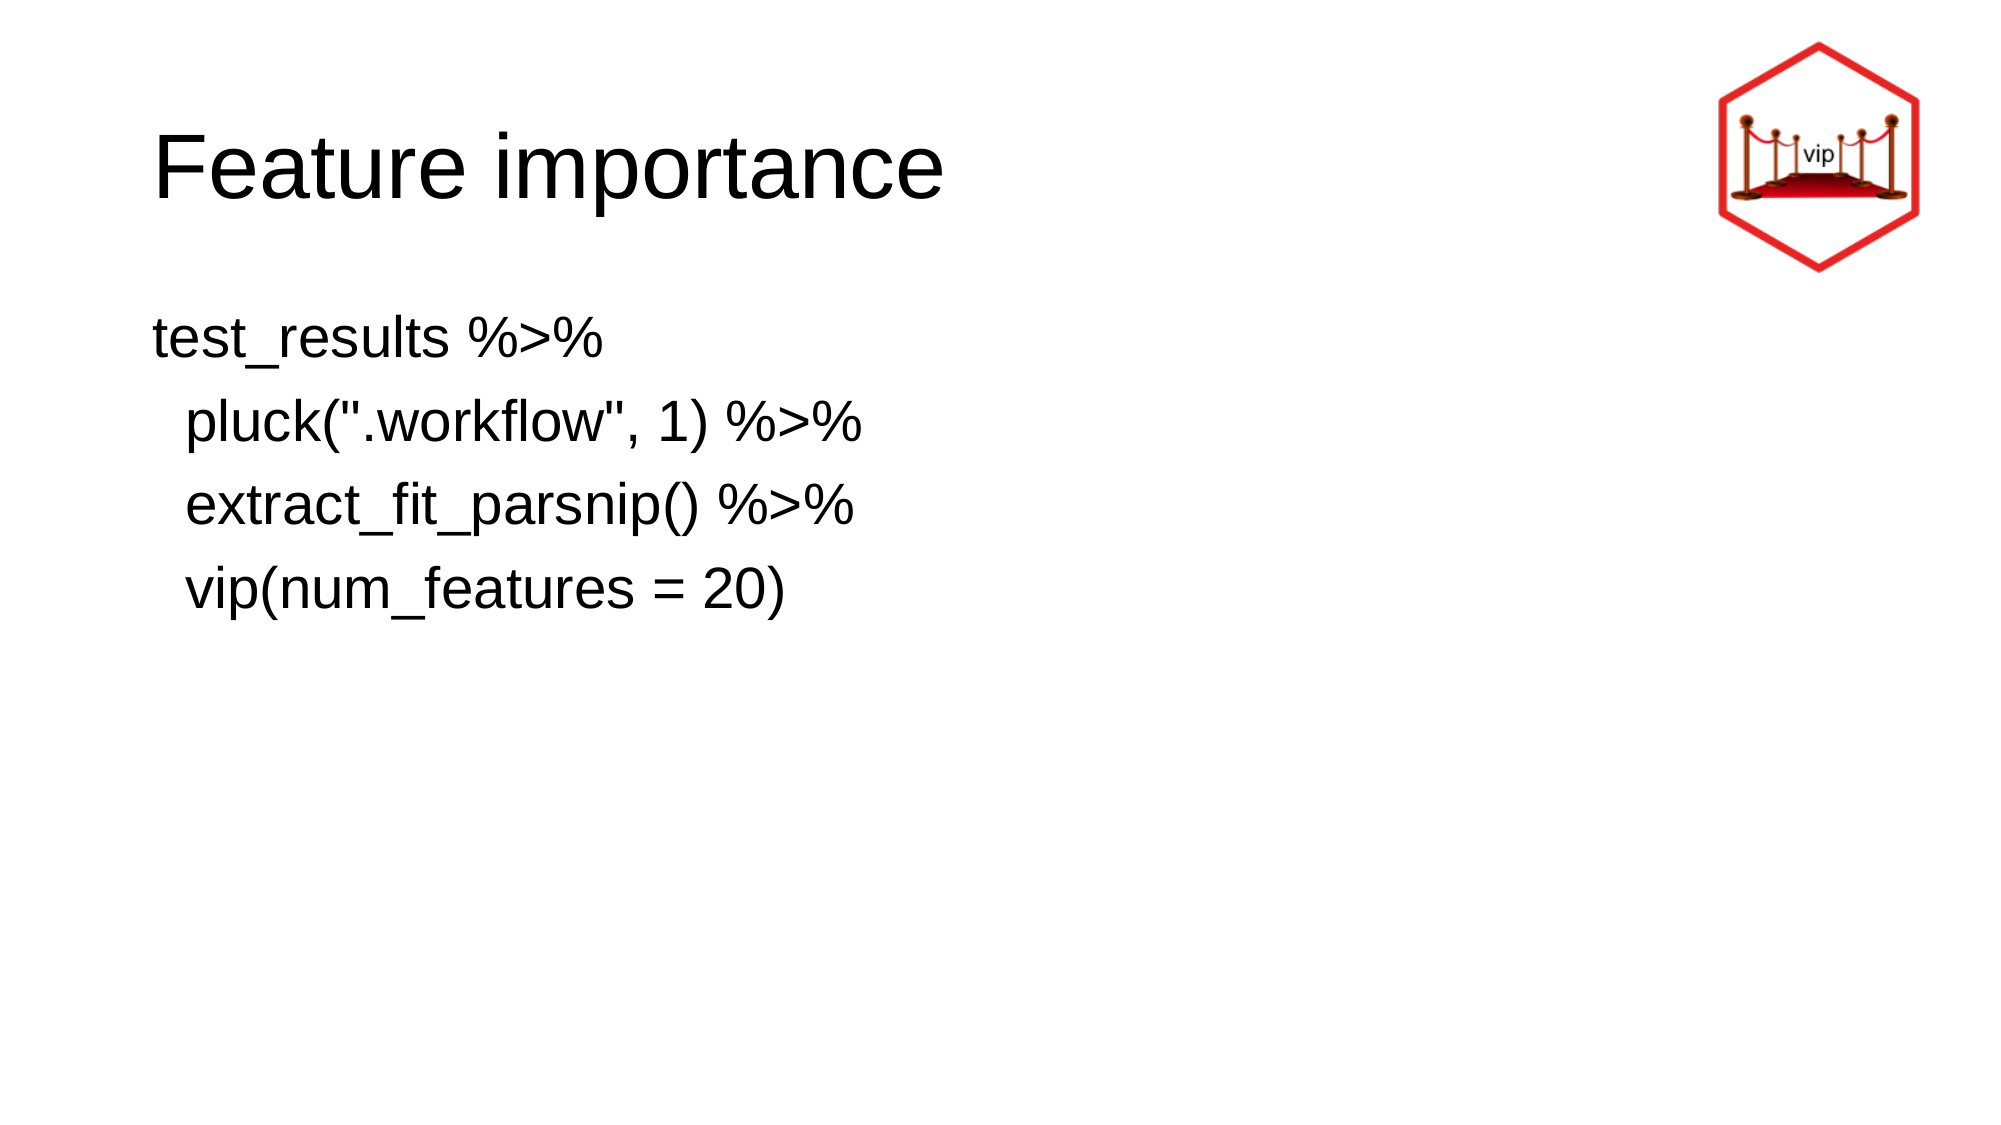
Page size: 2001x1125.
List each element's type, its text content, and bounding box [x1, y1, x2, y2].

list test_results %>% pluck(".workflow", 1) %>% extract_fit_parsnip() %>% vip(num_features = 20) [137, 299, 1863, 1014]
picture [1705, 29, 1930, 289]
title Feature importance [137, 59, 1705, 278]
